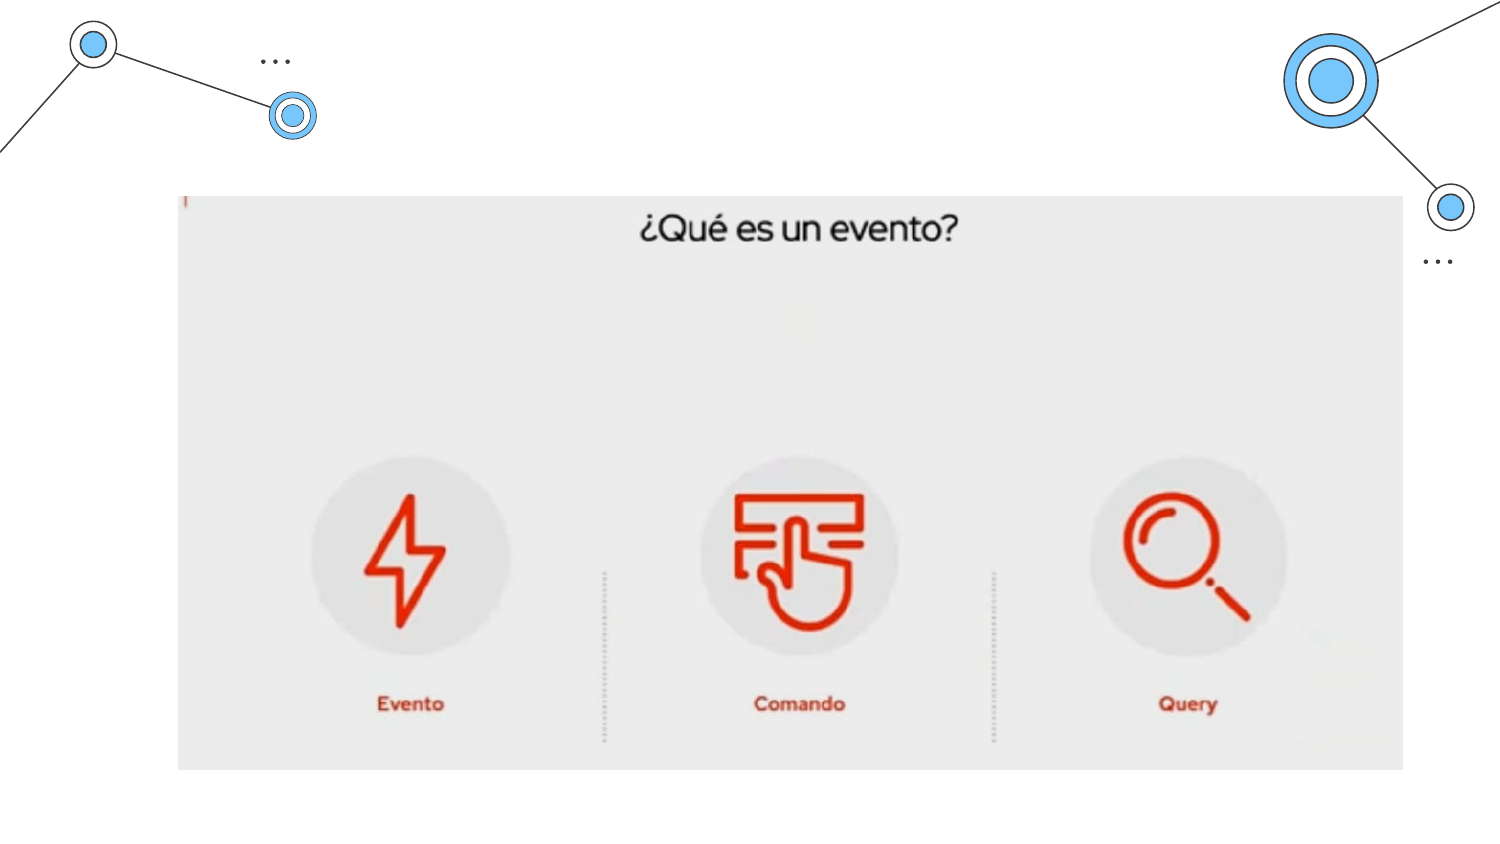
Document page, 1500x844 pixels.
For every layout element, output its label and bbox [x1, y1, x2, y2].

picture [178, 196, 1403, 770]
